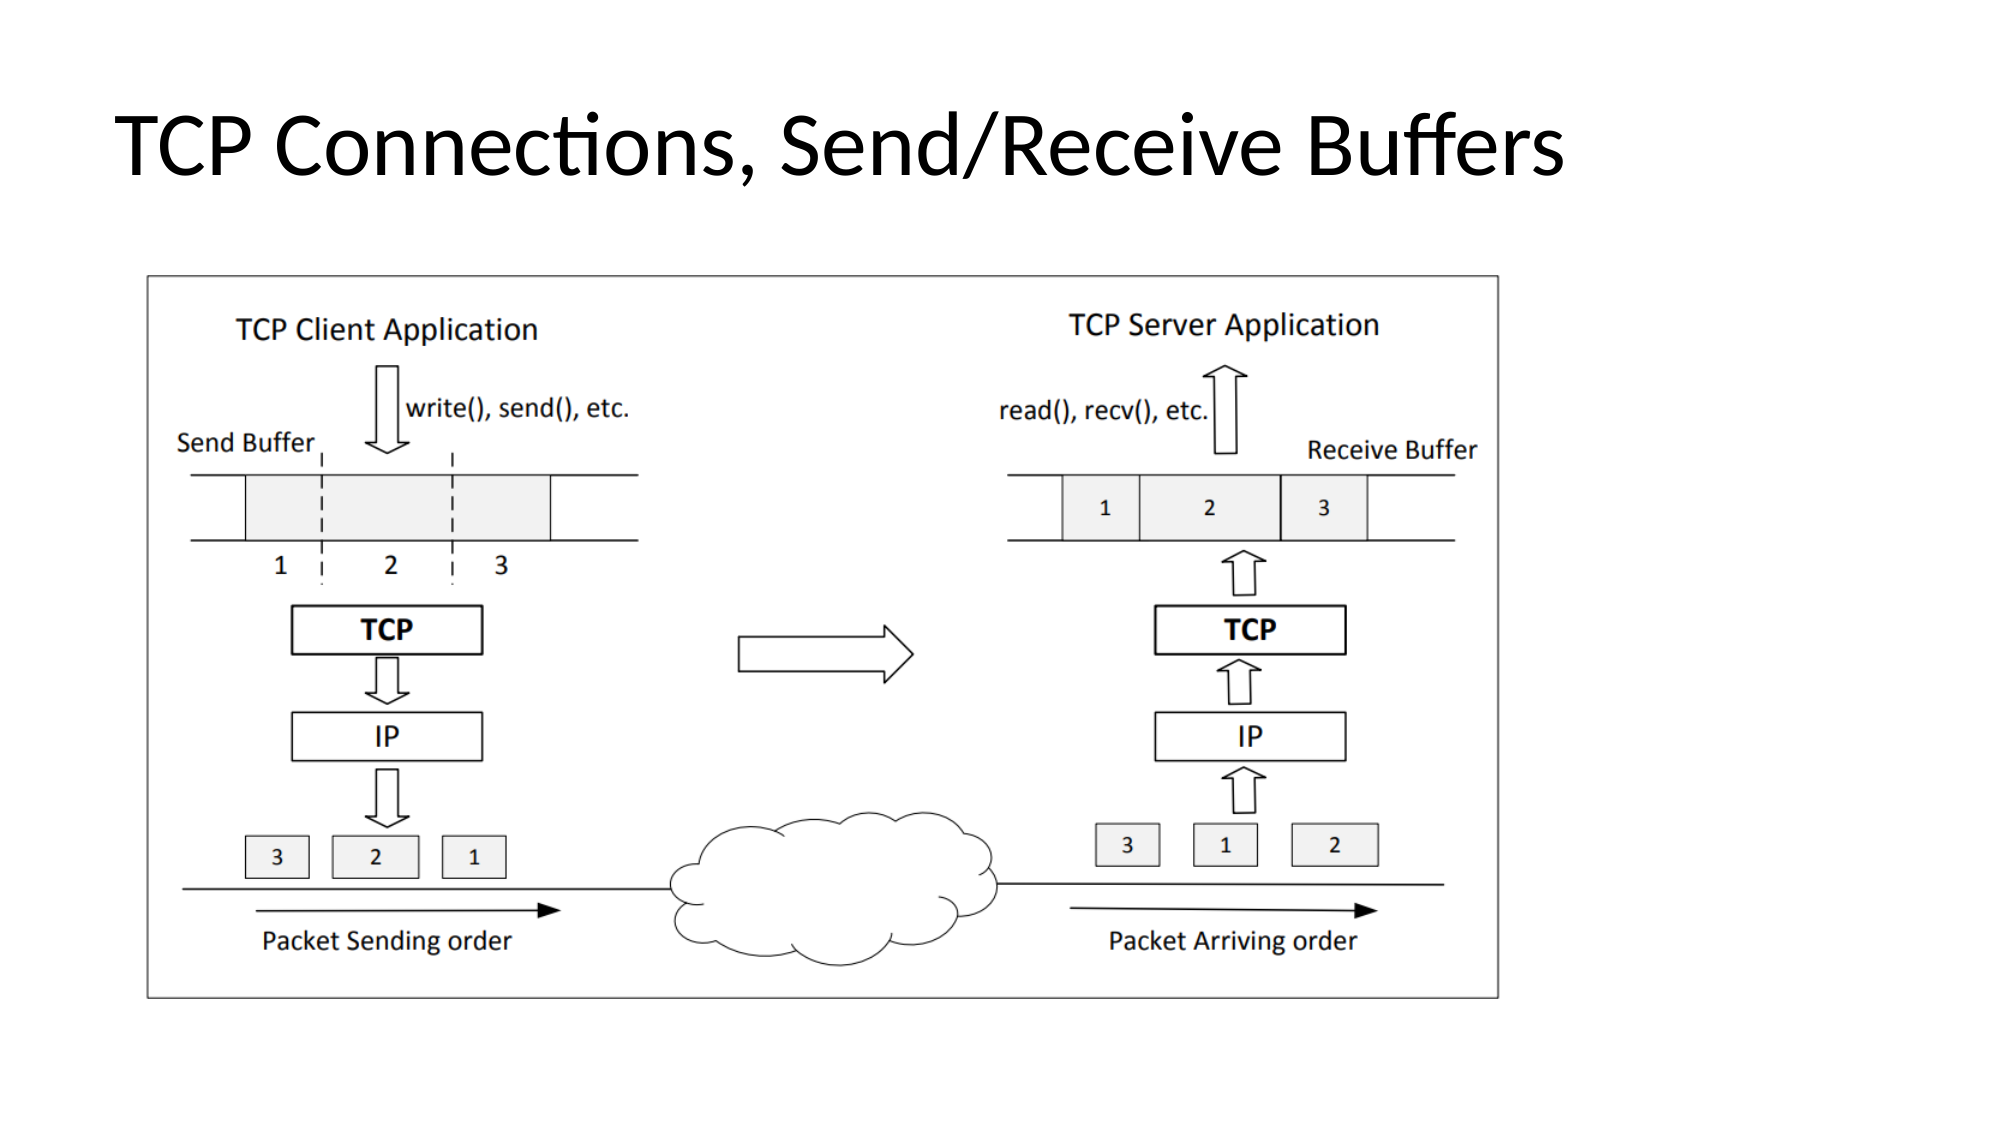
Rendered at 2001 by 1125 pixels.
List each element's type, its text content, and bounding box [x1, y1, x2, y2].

title TCP Connections, Send/Receive Buffers [99, 45, 1900, 233]
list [137, 262, 1509, 1006]
